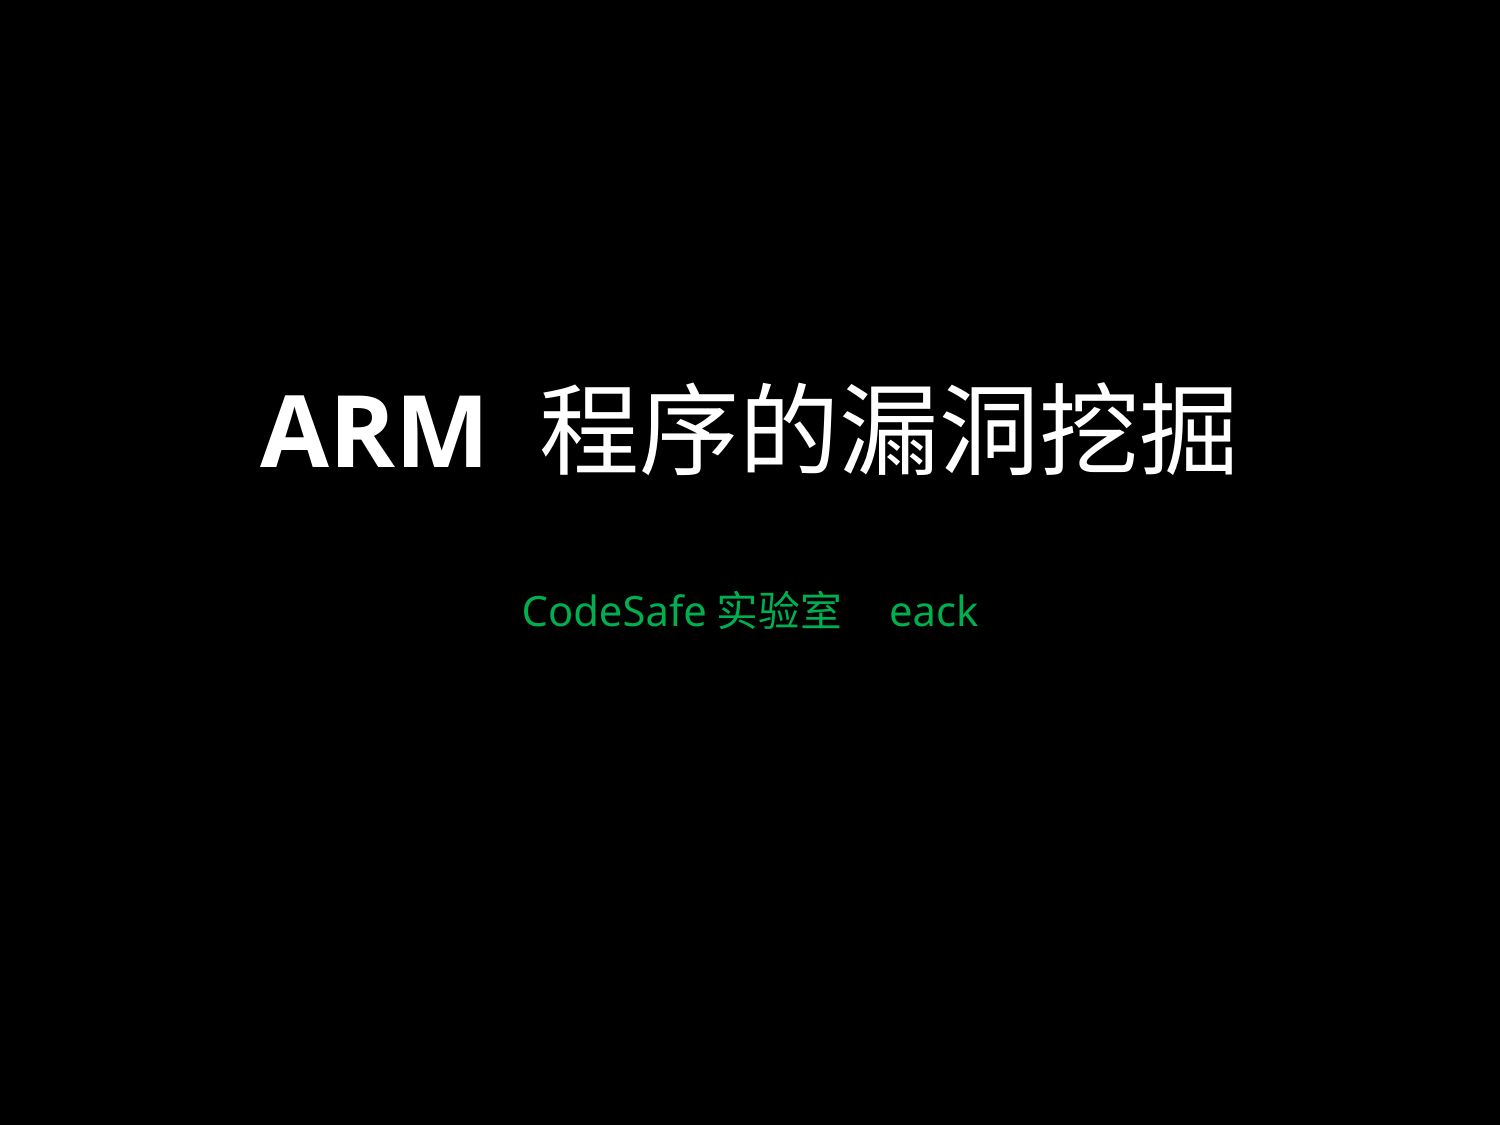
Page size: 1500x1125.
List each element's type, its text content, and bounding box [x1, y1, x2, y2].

title ARM 程序的漏洞挖掘 [112, 268, 1388, 497]
subtitle CodeSafe实验室 eack [187, 582, 1313, 757]
